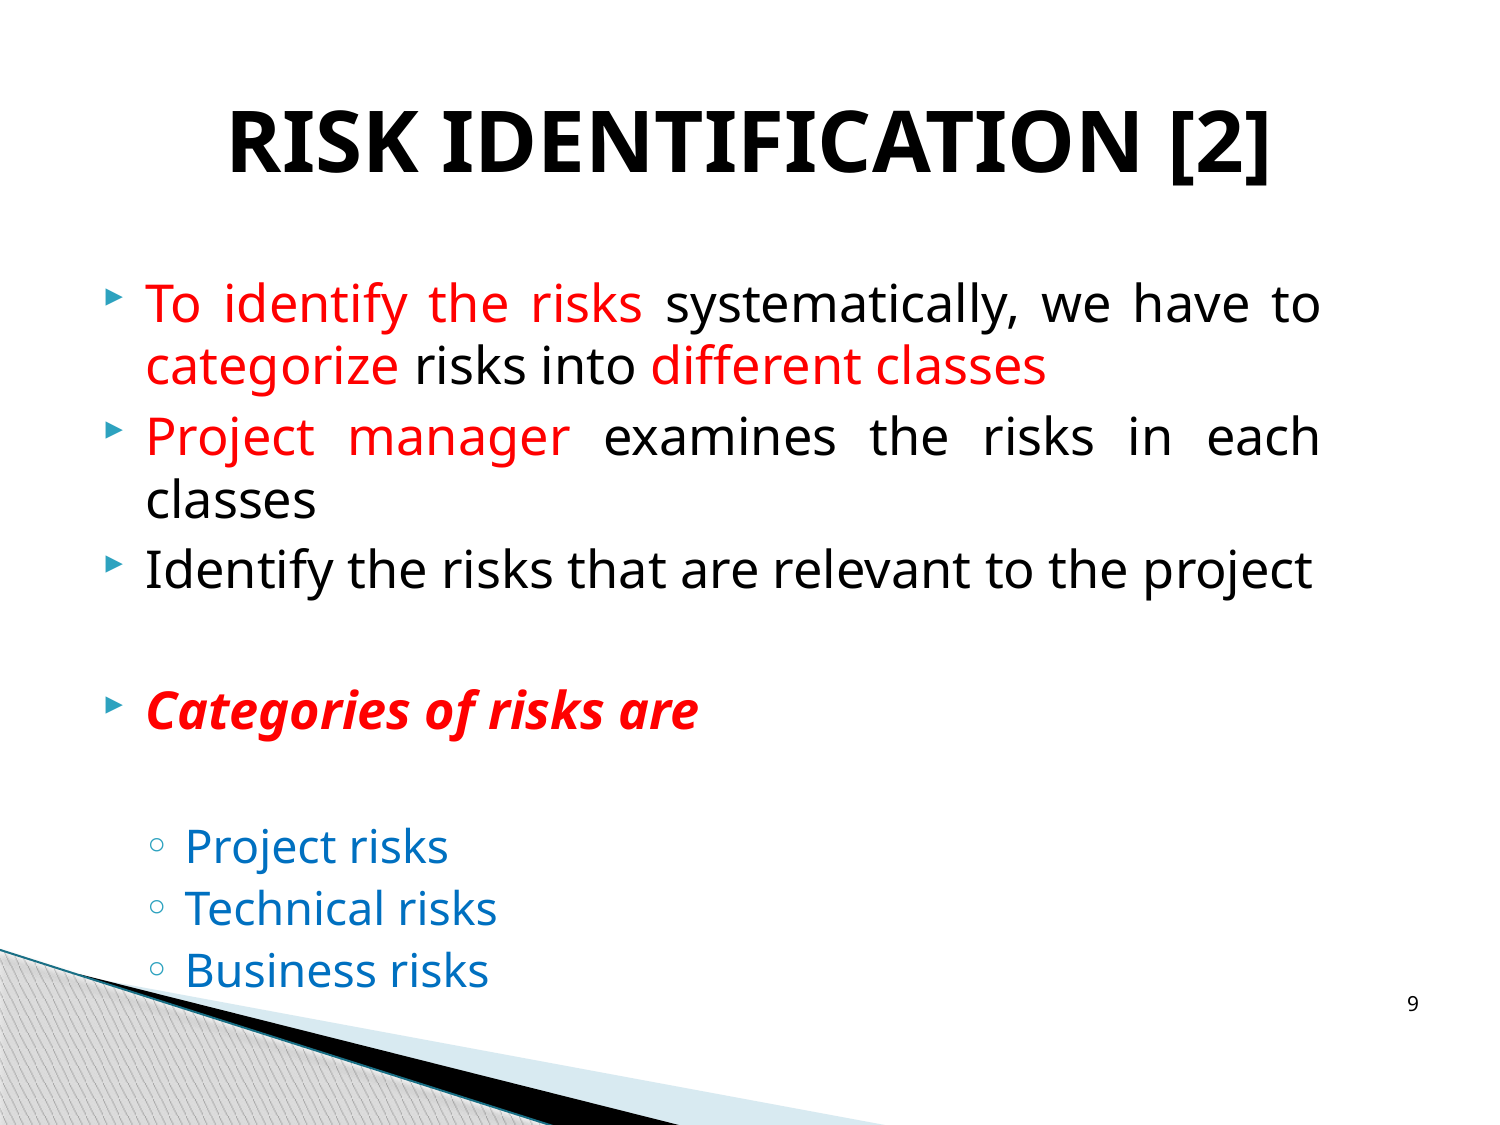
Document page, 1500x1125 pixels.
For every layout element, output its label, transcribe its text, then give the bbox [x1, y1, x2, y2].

list To identify the risks systematically, we have to categorize risks into different classes Project manager examines the risks in each classes Identify the risks that are relevant to the project Categories of risks are Project risks Technical risks Business risks [75, 262, 1338, 1062]
slide_number 9 [1333, 940, 1434, 1027]
title RISK IDENTIFICATION [2] [75, 45, 1425, 233]
